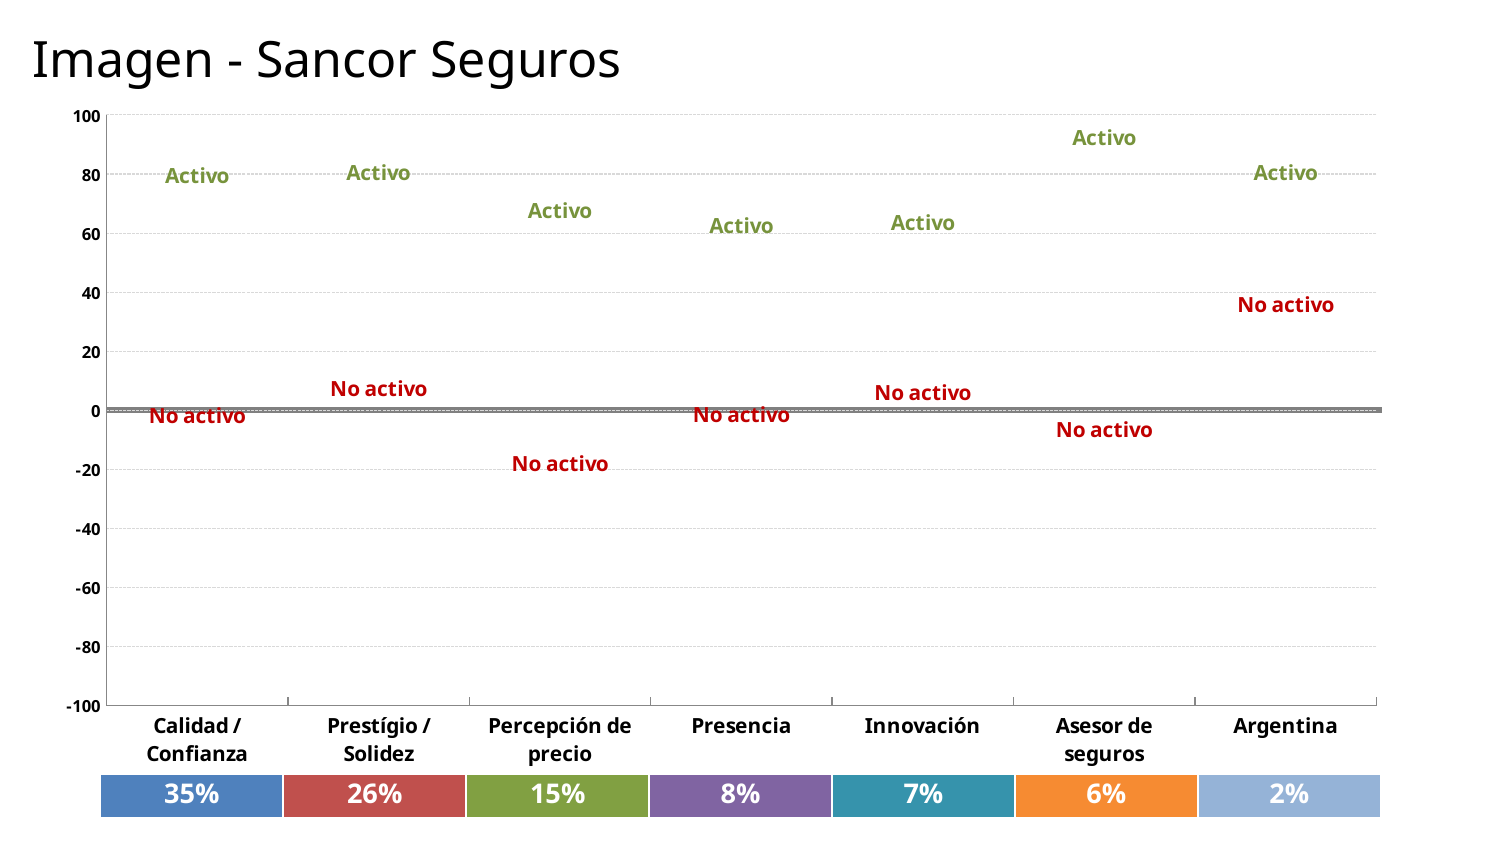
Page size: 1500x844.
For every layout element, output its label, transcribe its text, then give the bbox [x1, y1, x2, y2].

title Imagen - Sancor Seguros [17, 20, 1500, 127]
chart [5, 94, 1436, 827]
